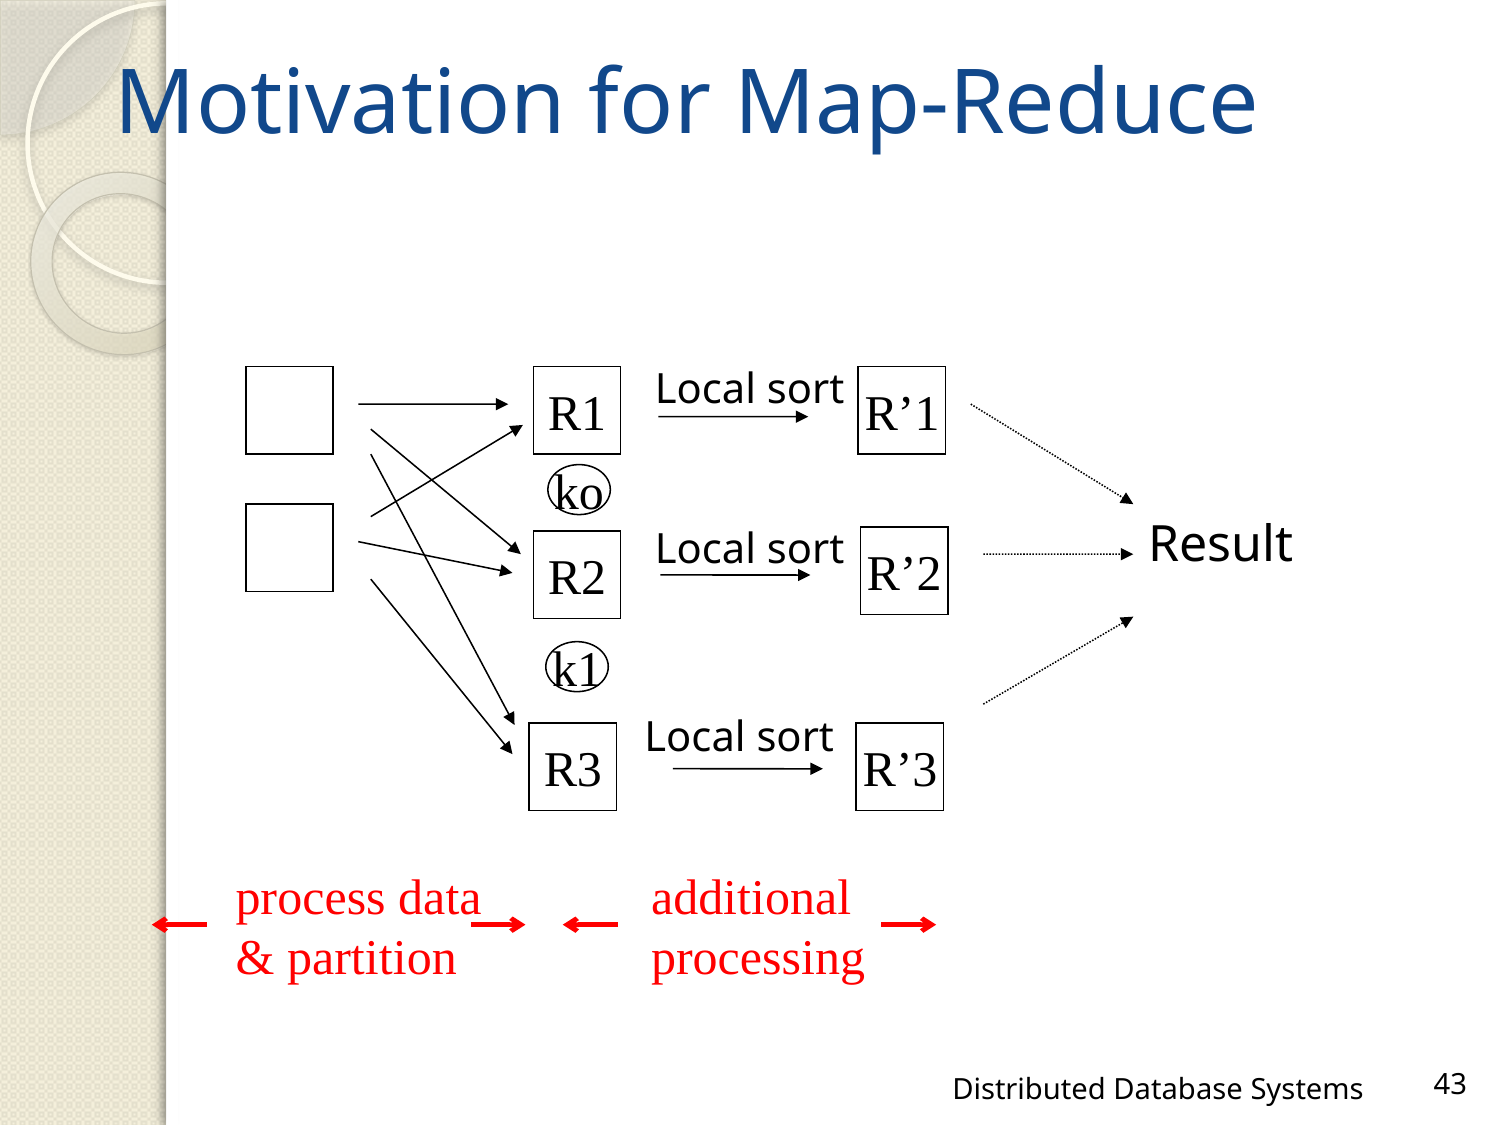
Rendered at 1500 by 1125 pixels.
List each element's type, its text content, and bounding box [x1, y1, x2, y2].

text_box [245, 366, 334, 455]
text_box R’3 [856, 722, 944, 811]
text_box [370, 429, 521, 555]
text_box additional processing [636, 856, 881, 992]
text_box [658, 410, 809, 423]
title Motivation for Map-Reduce [99, 24, 1450, 170]
text_box [370, 454, 515, 725]
text_box process data & partition [220, 856, 497, 992]
text_box R’2 [860, 527, 948, 615]
text_box R1 [533, 366, 621, 455]
text_box R’1 [858, 366, 946, 455]
text_box Local sort [640, 514, 860, 580]
text_box [1120, 547, 1134, 561]
text_box [245, 504, 334, 592]
text_box Local sort [640, 354, 860, 419]
text_box Local sort [629, 702, 849, 767]
text_box [672, 762, 823, 775]
text_box [432, 424, 523, 480]
text_box R3 [529, 722, 617, 811]
text_box k1 [545, 641, 609, 692]
text_box R2 [533, 531, 621, 619]
text_box [1117, 492, 1134, 505]
text_box [1118, 616, 1134, 629]
text_box [358, 397, 509, 411]
footer Distributed Database Systems [937, 1034, 1413, 1113]
text_box [660, 568, 811, 582]
text_box ko [547, 464, 611, 515]
text_box Result [1133, 503, 1309, 579]
text_box [425, 555, 513, 577]
slide_number 43 [1413, 1034, 1488, 1113]
text_box [370, 579, 513, 755]
